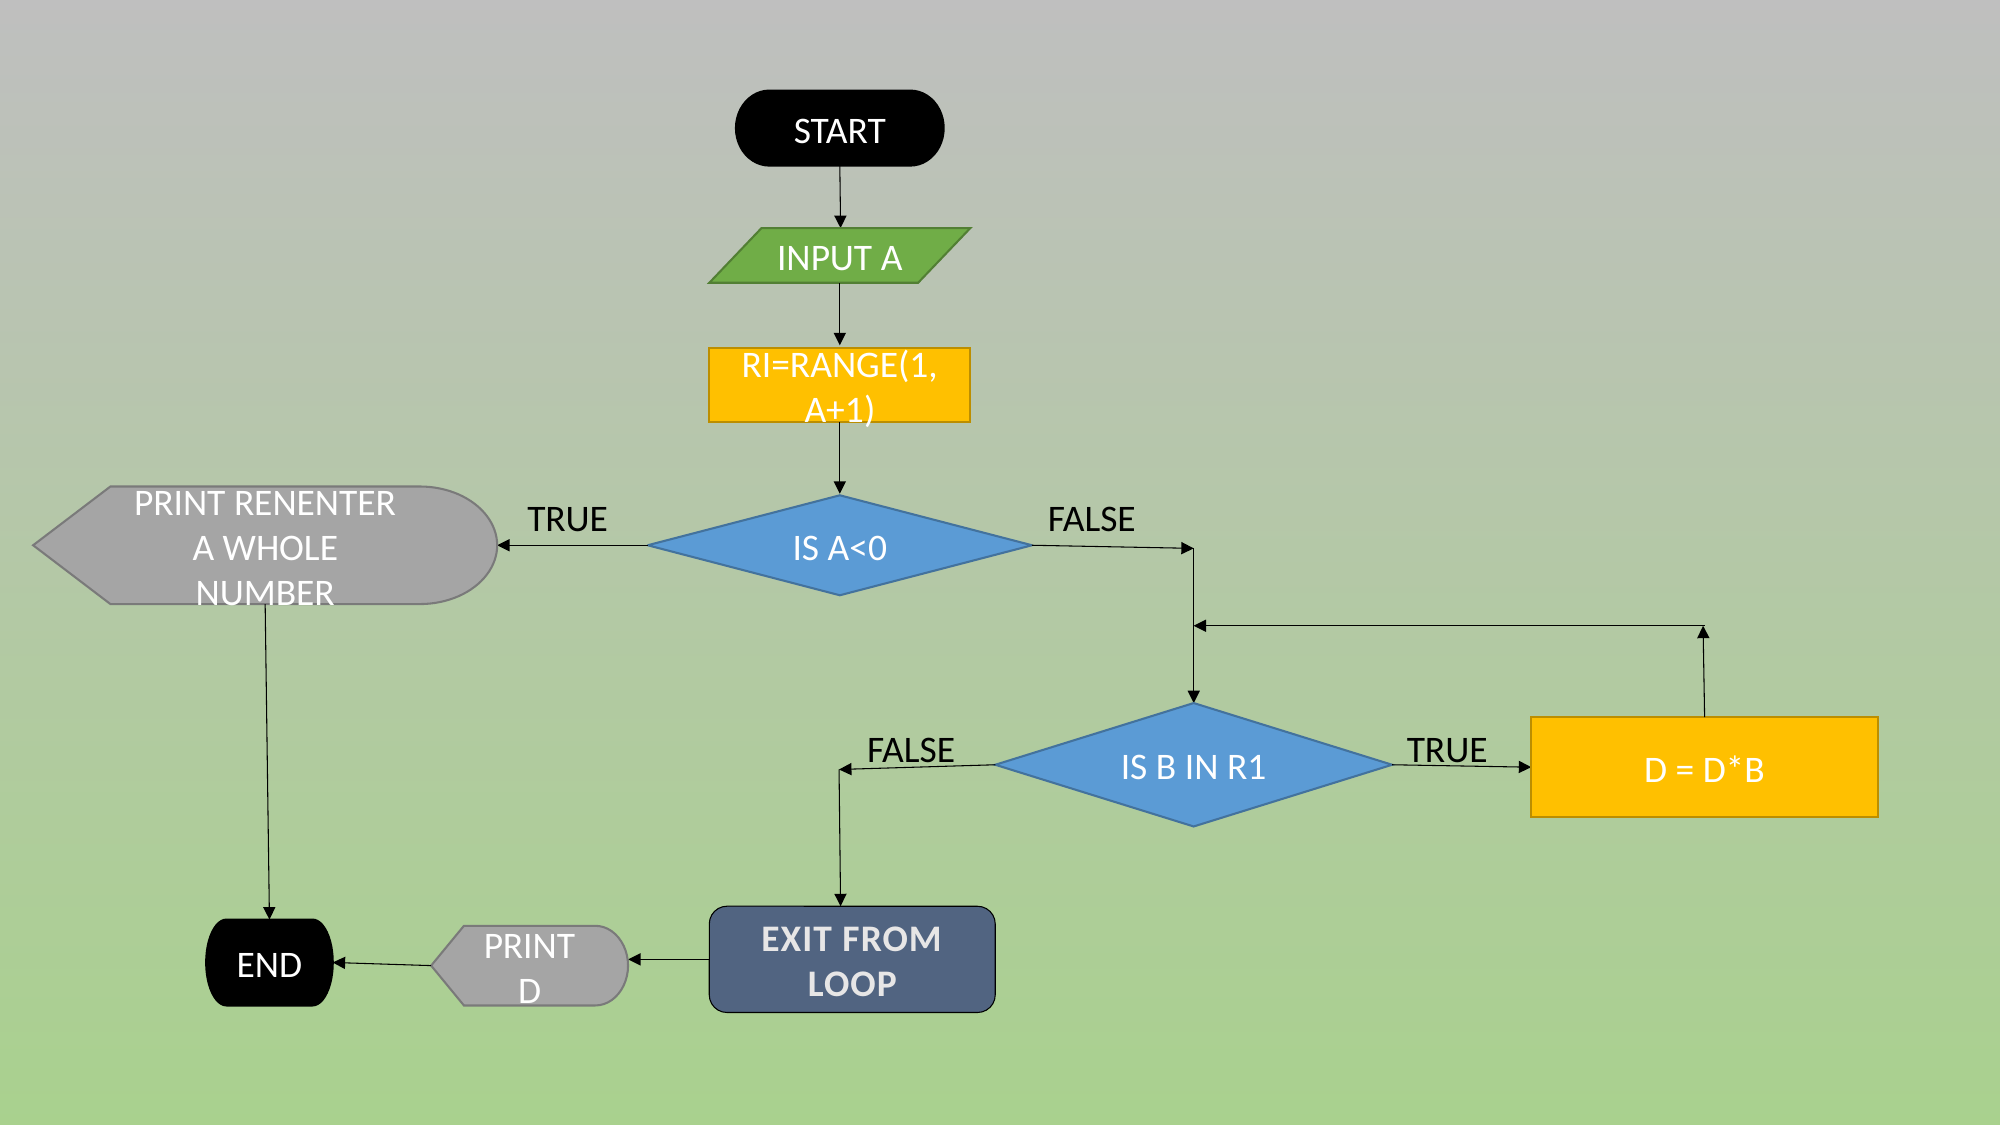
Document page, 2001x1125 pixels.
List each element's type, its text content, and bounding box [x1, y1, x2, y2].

text_box TRUE [1392, 717, 1530, 764]
text_box D = D*B [1530, 716, 1879, 818]
text_box EXIT FROM LOOP [708, 905, 996, 1014]
text_box PRINT D [430, 924, 630, 1007]
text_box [265, 604, 270, 920]
text_box TRUE [512, 486, 648, 545]
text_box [1031, 545, 1194, 549]
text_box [838, 764, 996, 770]
text_box IS A<0 [648, 494, 1032, 597]
text_box START [734, 89, 945, 167]
text_box PRINT RENENTER A WHOLE NUMBER [31, 485, 499, 606]
text_box IS B IN R1 [1010, 702, 1392, 828]
text_box FALSE [1033, 486, 1209, 546]
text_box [1392, 764, 1532, 768]
text_box END [205, 918, 334, 1007]
text_box TRUE [1392, 768, 1530, 777]
text_box INPUT A [706, 227, 973, 284]
text_box FALSE [852, 717, 1010, 777]
text_box RI=RANGE(1, A+1) [708, 347, 971, 423]
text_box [332, 962, 432, 966]
